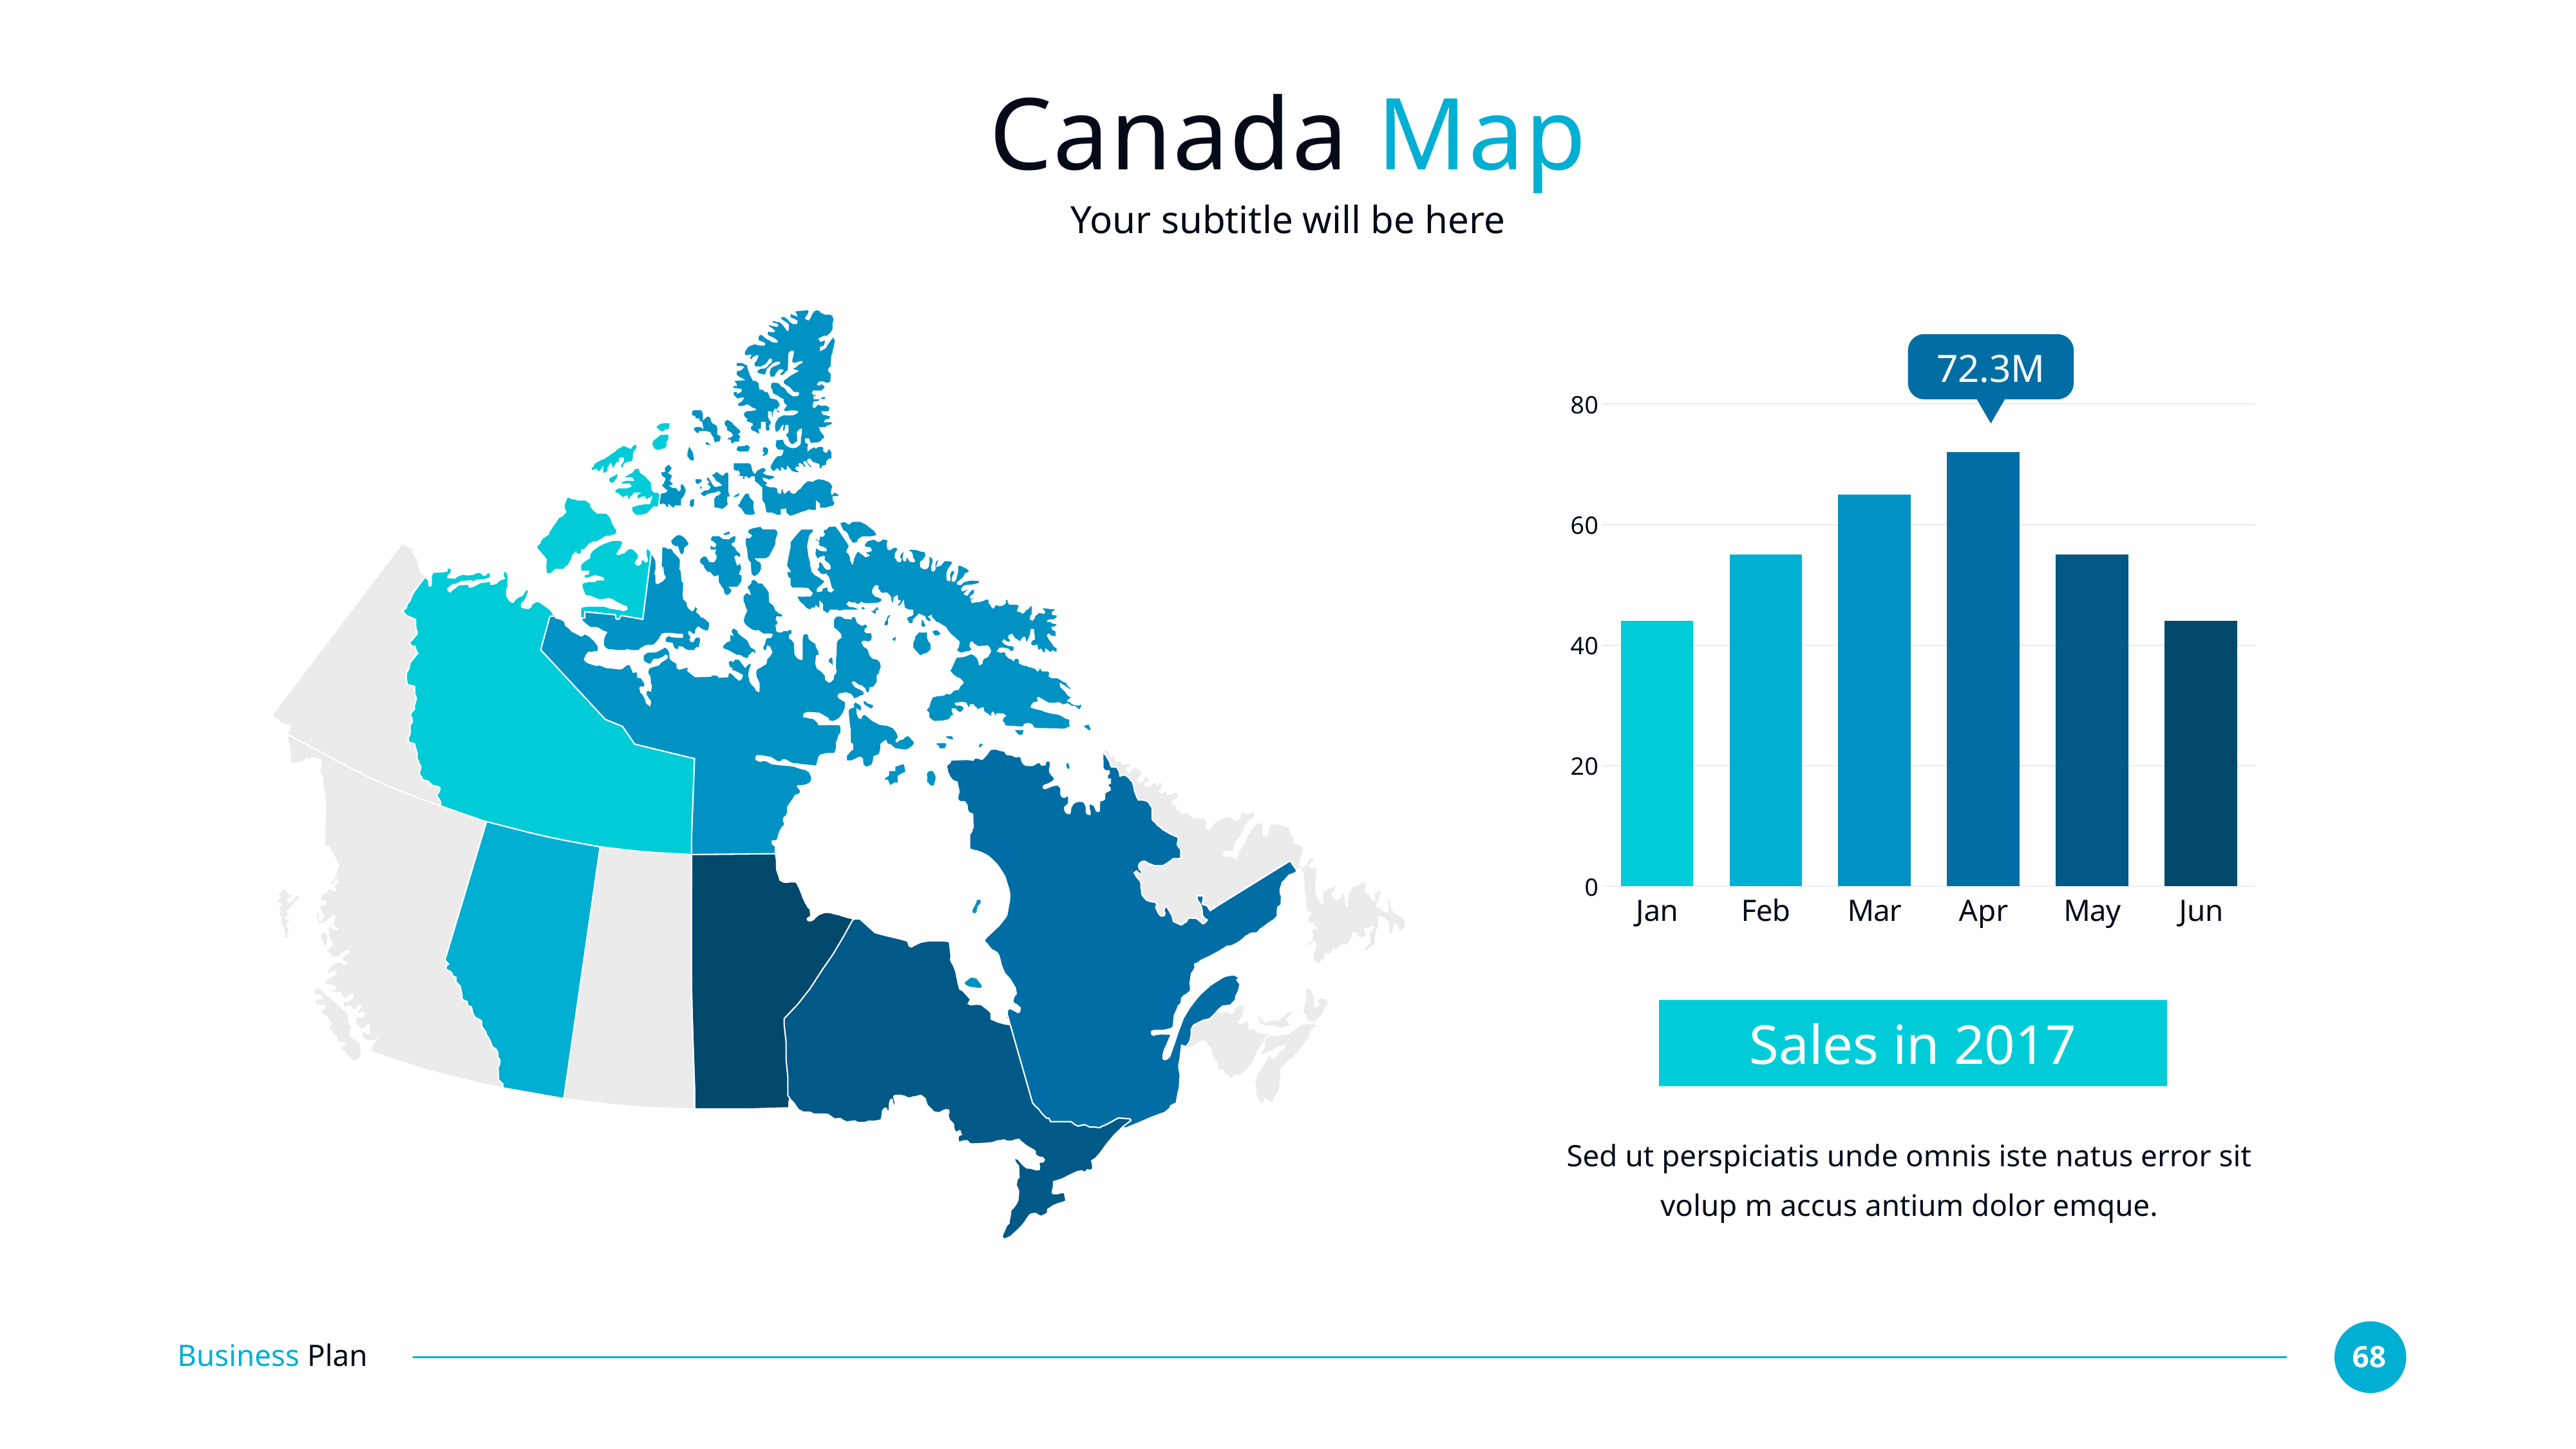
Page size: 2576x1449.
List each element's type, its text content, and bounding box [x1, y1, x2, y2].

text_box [272, 309, 1406, 1240]
list Your subtitle will be here [177, 196, 2399, 243]
text_box Sales in 2017 [1730, 1010, 2096, 1075]
text_box 72.3M [1921, 344, 2061, 376]
title Canada Map [177, 70, 2399, 193]
chart [1556, 376, 2270, 941]
text_box [1907, 333, 2075, 376]
text_box Sed ut perspiciatis unde omnis iste natus error sit volup m accus antium dolor emque. [1541, 1122, 2277, 1222]
text_box [1658, 999, 2168, 1087]
